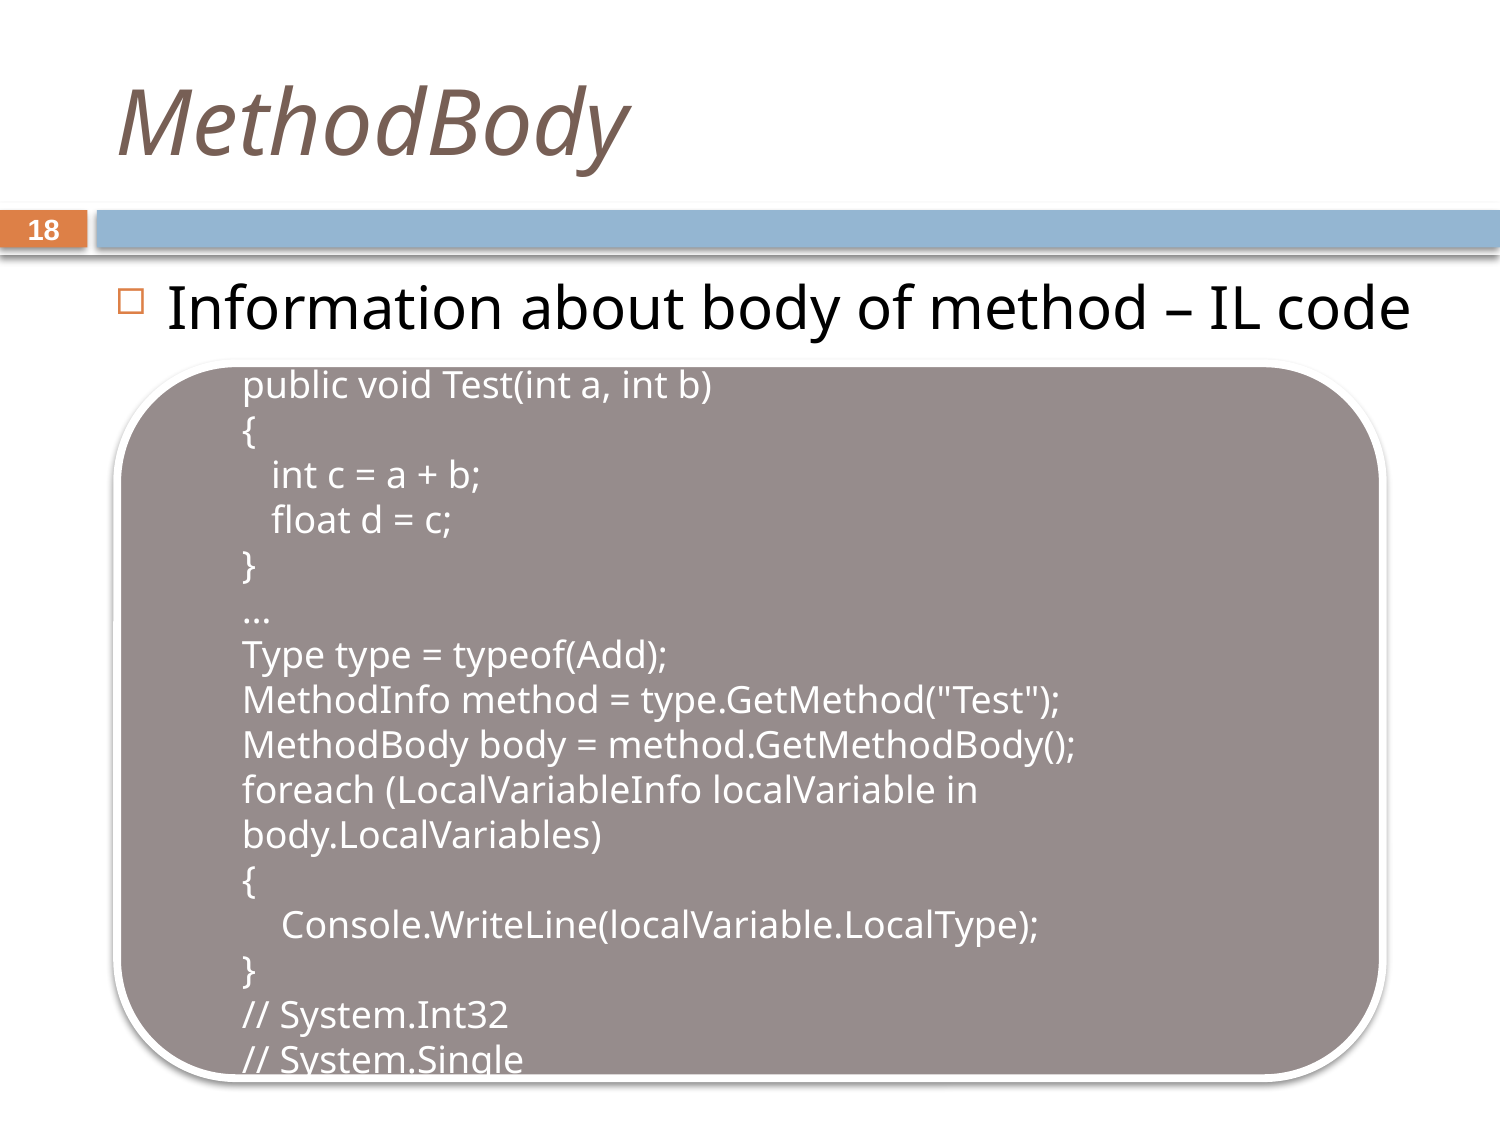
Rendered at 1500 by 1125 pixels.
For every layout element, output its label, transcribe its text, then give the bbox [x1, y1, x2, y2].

list Information about body of method – IL code [100, 262, 1438, 352]
title MethodBody [100, 37, 1438, 200]
slide_number 18 [0, 208, 88, 249]
text_box public void Test(int a, int b) { int c = a + b; float d = c; } … Type type = typeof(Add); MethodInfo method = type.GetMethod("Test"); MethodBody body = method.GetMethodBody(); foreach (LocalVariableInfo localVariable in body.LocalVariables) { Console.WriteLine(localVariable.LocalType); } // System.Int32 // System.Single [113, 359, 1387, 1083]
